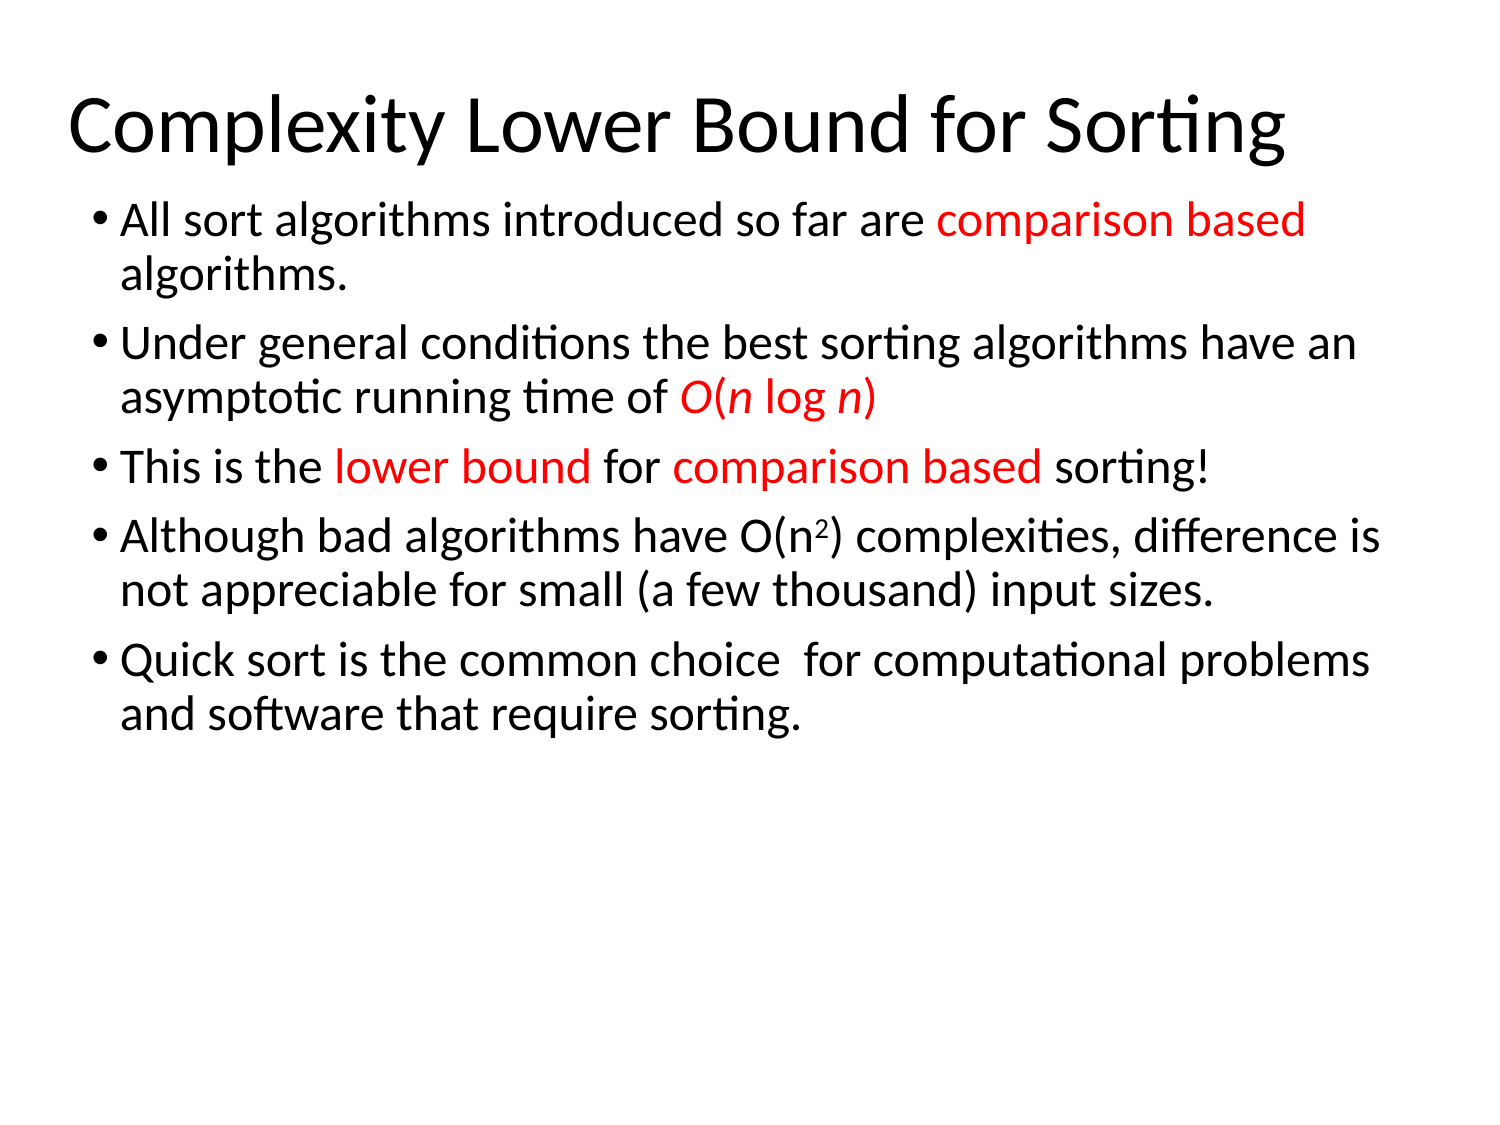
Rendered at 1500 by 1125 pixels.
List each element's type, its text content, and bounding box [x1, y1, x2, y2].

list All sort algorithms introduced so far are comparison based algorithms. Under general conditions the best sorting algorithms have an asymptotic running time of O(n log n) This is the lower bound for comparison based sorting! Although bad algorithms have O(n2) complexities, difference is not appreciable for small (a few thousand) input sizes. Quick sort is the common choice for computational problems and software that require sorting. [76, 185, 1424, 1015]
title Complexity Lower Bound for Sorting [53, 66, 1347, 185]
